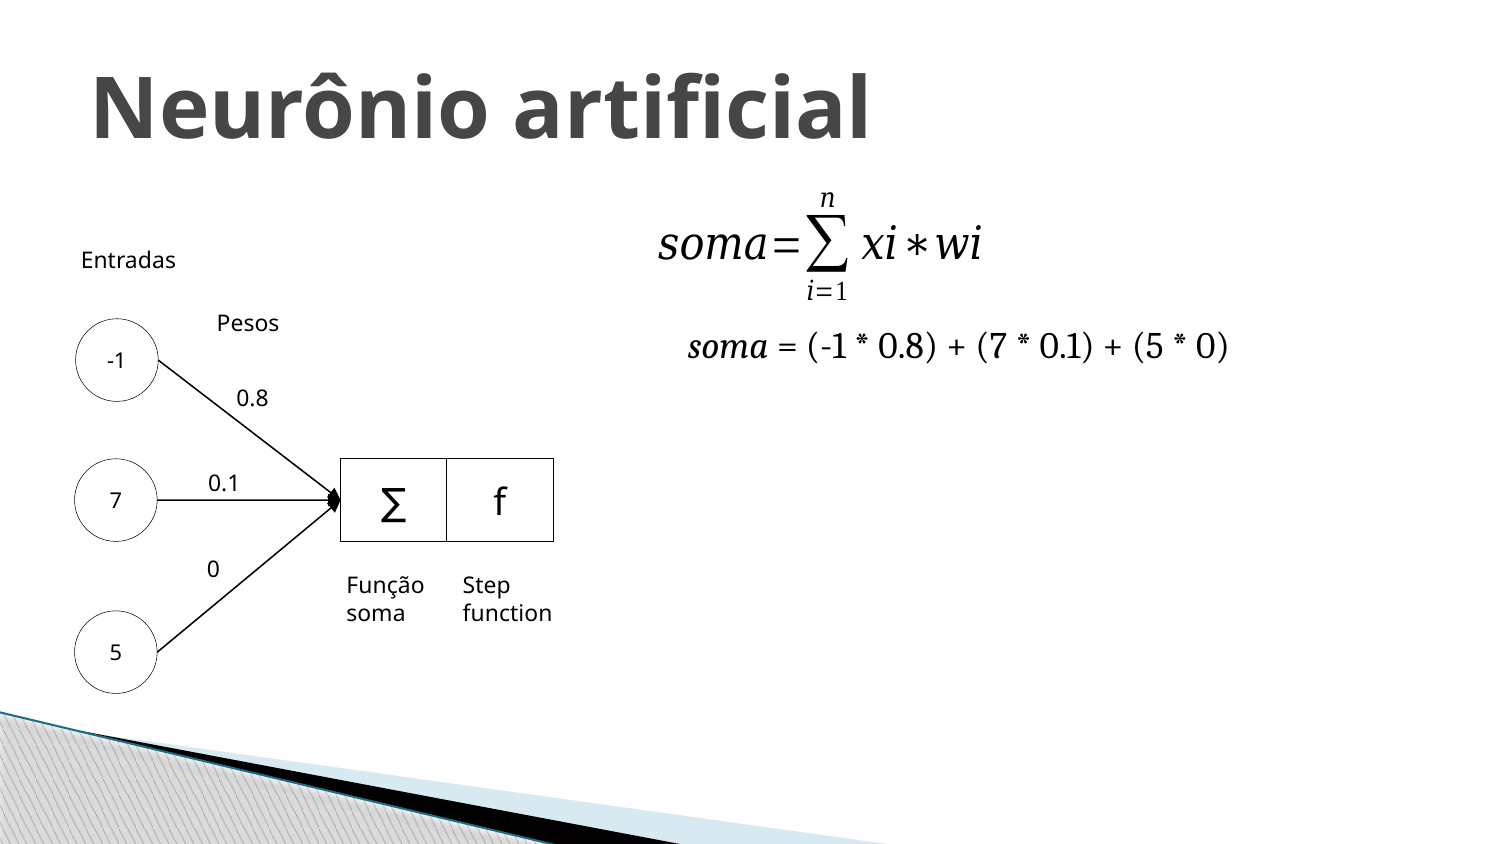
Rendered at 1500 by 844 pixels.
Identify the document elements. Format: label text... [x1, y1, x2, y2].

text_box soma = (-1 * 0.8) + (7 * 0.1) + (5 * 0) [673, 313, 1246, 374]
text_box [64, 237, 570, 694]
title Neurônio artificial [75, 33, 1425, 175]
